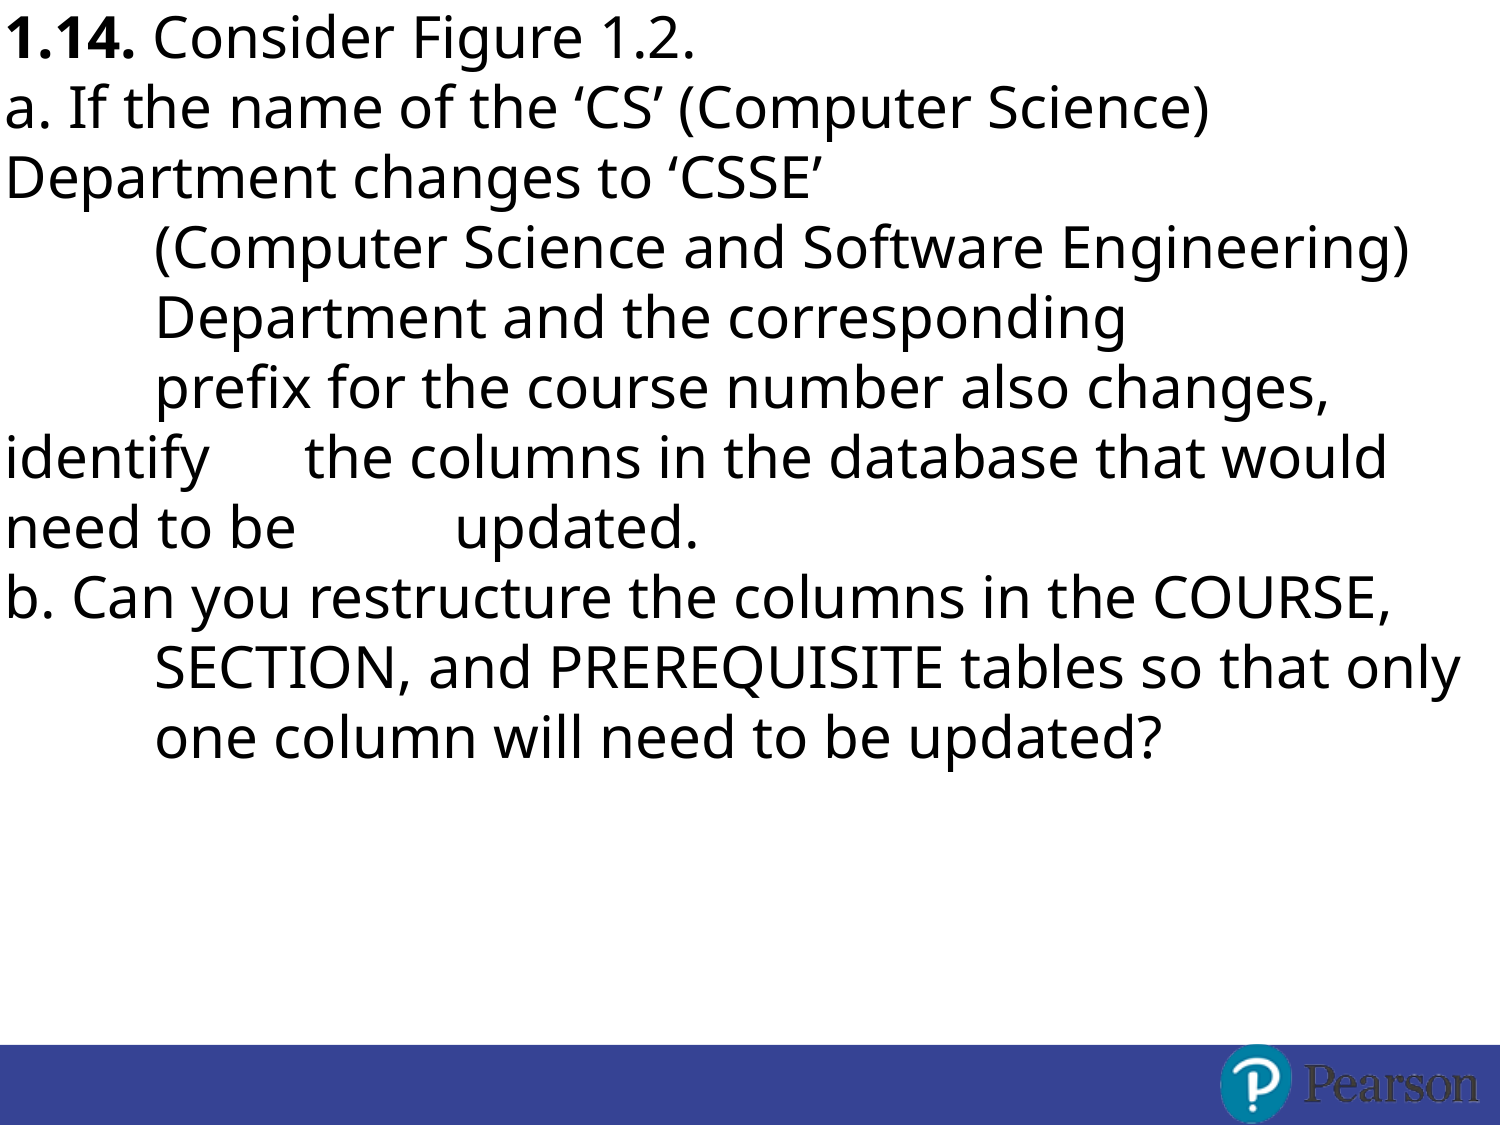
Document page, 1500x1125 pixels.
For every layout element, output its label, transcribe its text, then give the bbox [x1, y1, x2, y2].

picture [1220, 1044, 1480, 1124]
picture [1249, 1105, 1257, 1112]
list 1.14. Consider Figure 1.2. a. If the name of the ‘CS’ (Computer Science) Department changes to ‘CSSE’ (Computer Science and Software Engineering) Department and the corresponding prefix for the course number also changes, identify the columns in the database that would need to be updated. b. Can you restructure the columns in the COURSE, SECTION, and PREREQUISITE tables so that only one column will need to be updated? [4, 0, 1500, 849]
picture [1233, 1057, 1280, 1102]
